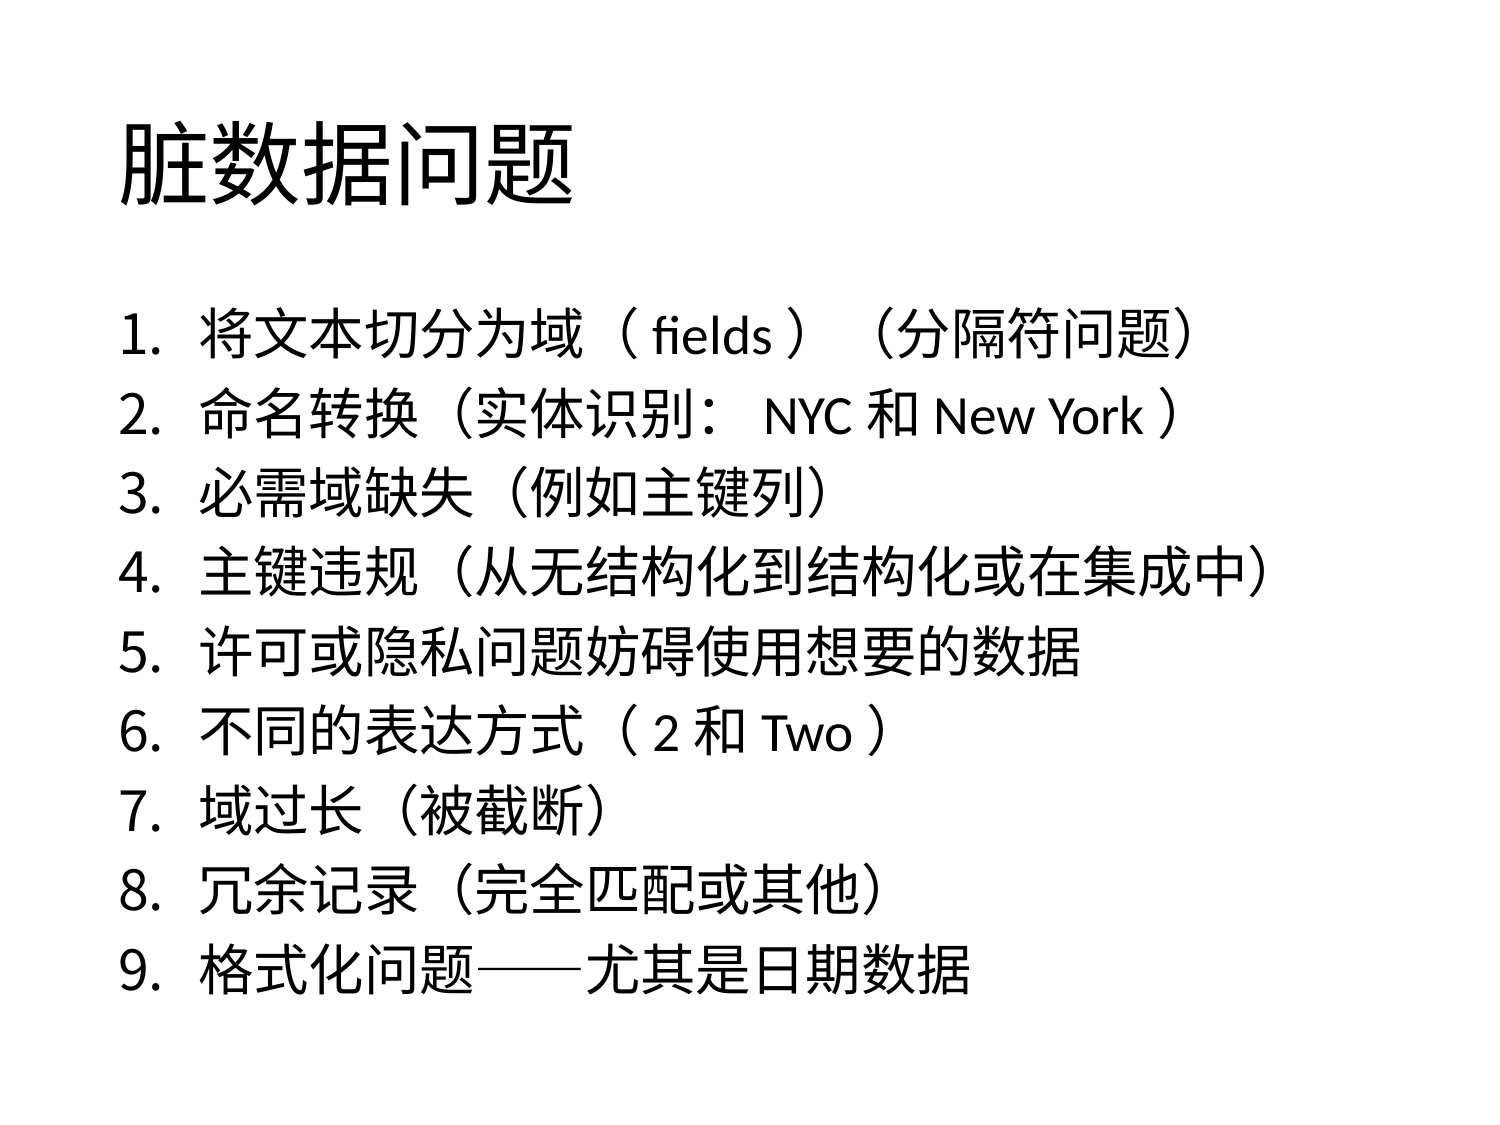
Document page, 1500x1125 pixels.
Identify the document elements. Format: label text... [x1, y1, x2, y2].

title 脏数据问题 [103, 59, 1397, 278]
list 将文本切分为域（fields）（分隔符问题） 命名转换（实体识别：NYC和New York） 必需域缺失（例如主键列） 主键违规（从无结构化到结构化或在集成中） 许可或隐私问题妨碍使用想要的数据 不同的表达方式（2和Two） 域过长（被截断） 冗余记录（完全匹配或其他） 格式化问题——尤其是日期数据 [103, 299, 1397, 1014]
